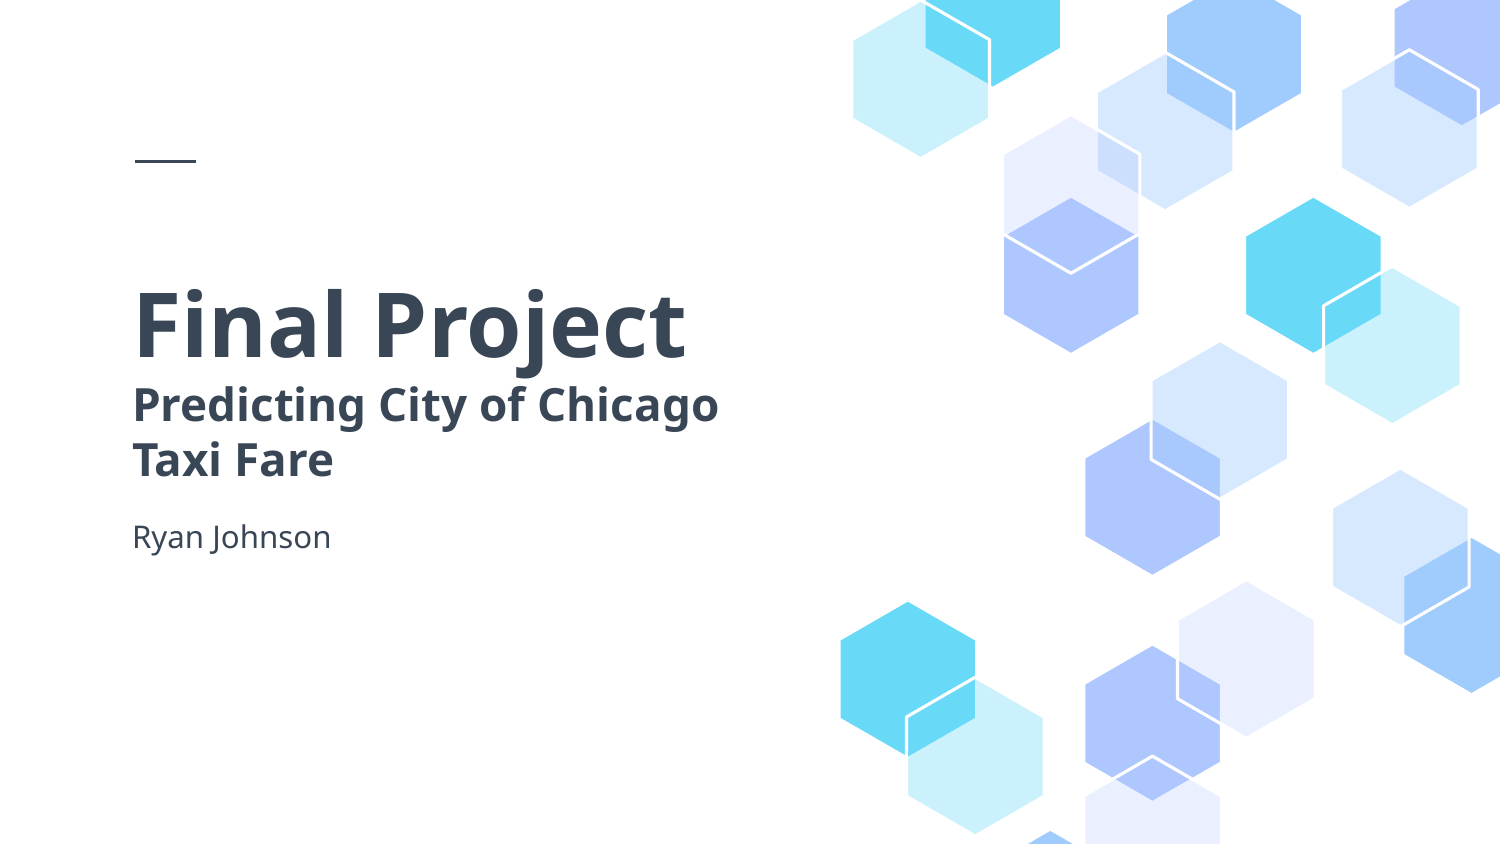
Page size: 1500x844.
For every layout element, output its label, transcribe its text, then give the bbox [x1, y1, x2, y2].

subtitle Ryan Johnson [116, 496, 800, 566]
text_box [838, 0, 1500, 844]
title Final Project Predicting City of Chicago Taxi Fare [116, 189, 738, 496]
